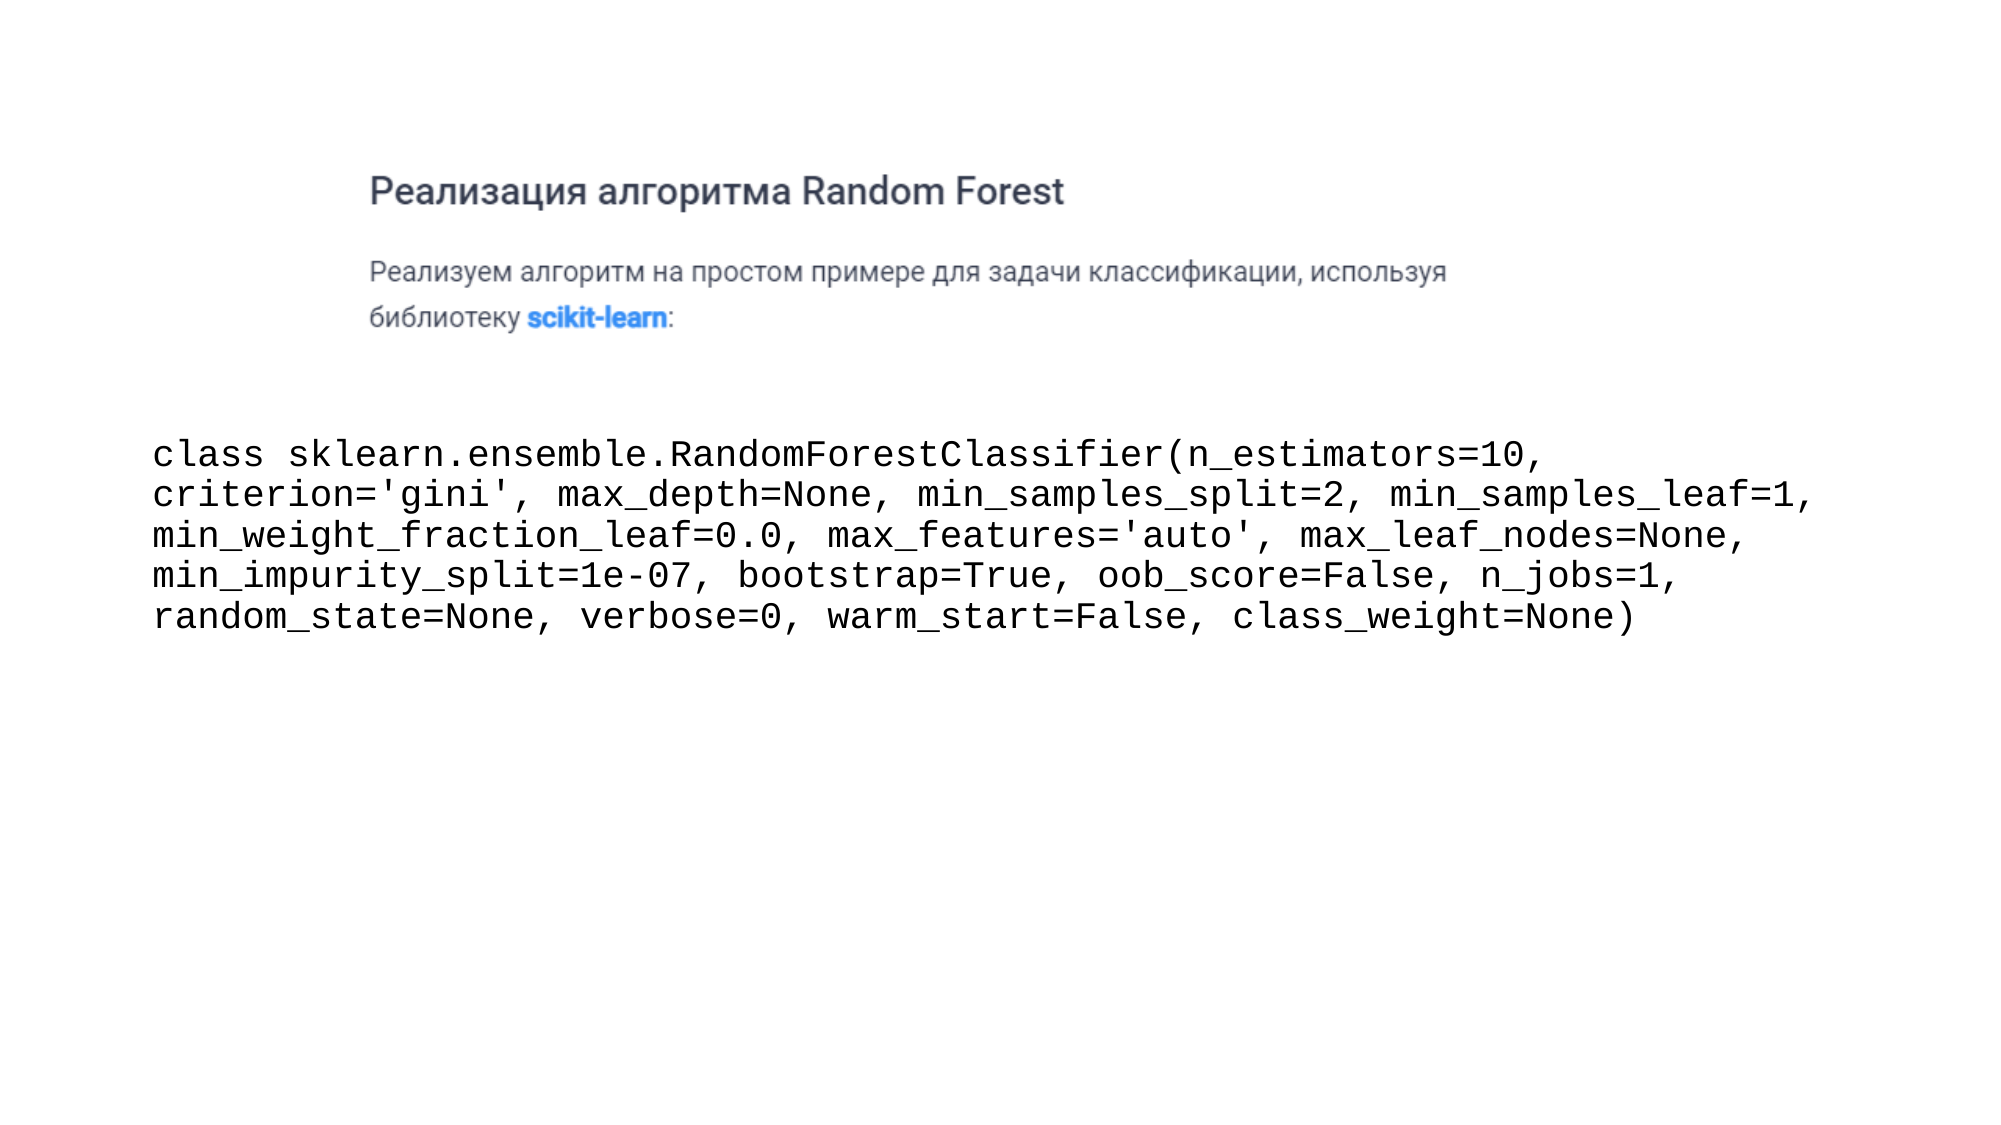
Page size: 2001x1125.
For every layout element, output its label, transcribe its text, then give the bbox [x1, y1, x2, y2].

list class sklearn.ensemble.RandomForestClassifier(n_estimators=10, criterion='gini', max_depth=None, min_samples_split=2, min_samples_leaf=1, min_weight_fraction_leaf=0.0, max_features='auto', max_leaf_nodes=None, min_impurity_split=1e-07, bootstrap=True, oob_score=False, n_jobs=1, random_state=None, verbose=0, warm_start=False, class_weight=None) [137, 299, 1863, 1014]
picture [346, 148, 1583, 354]
